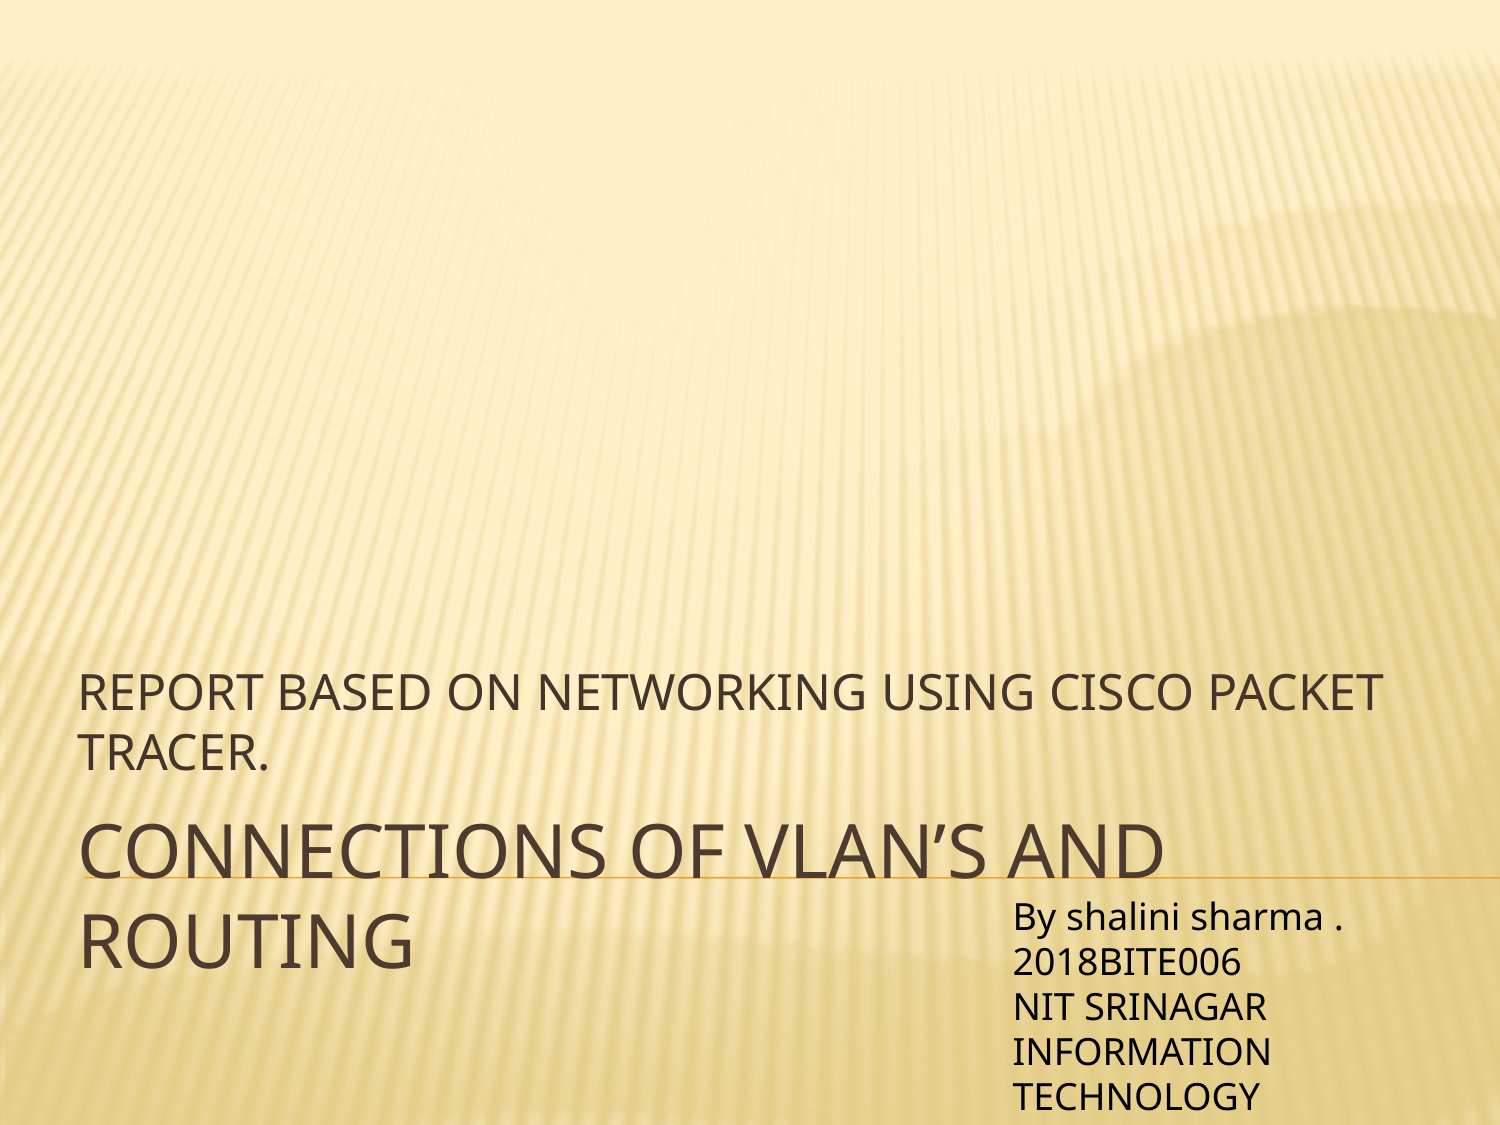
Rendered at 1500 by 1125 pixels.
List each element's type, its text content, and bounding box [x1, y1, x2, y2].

title CONNECTIONS OF VLAN’S AND ROUTING [62, 796, 1450, 997]
subtitle REPORT BASED ON NETWORKING USING CISCO PACKET TRACER. [62, 637, 1450, 788]
text_box By shalini sharma . 2018BITE006 NIT SRINAGAR INFORMATION TECHNOLOGY [998, 885, 1471, 1125]
